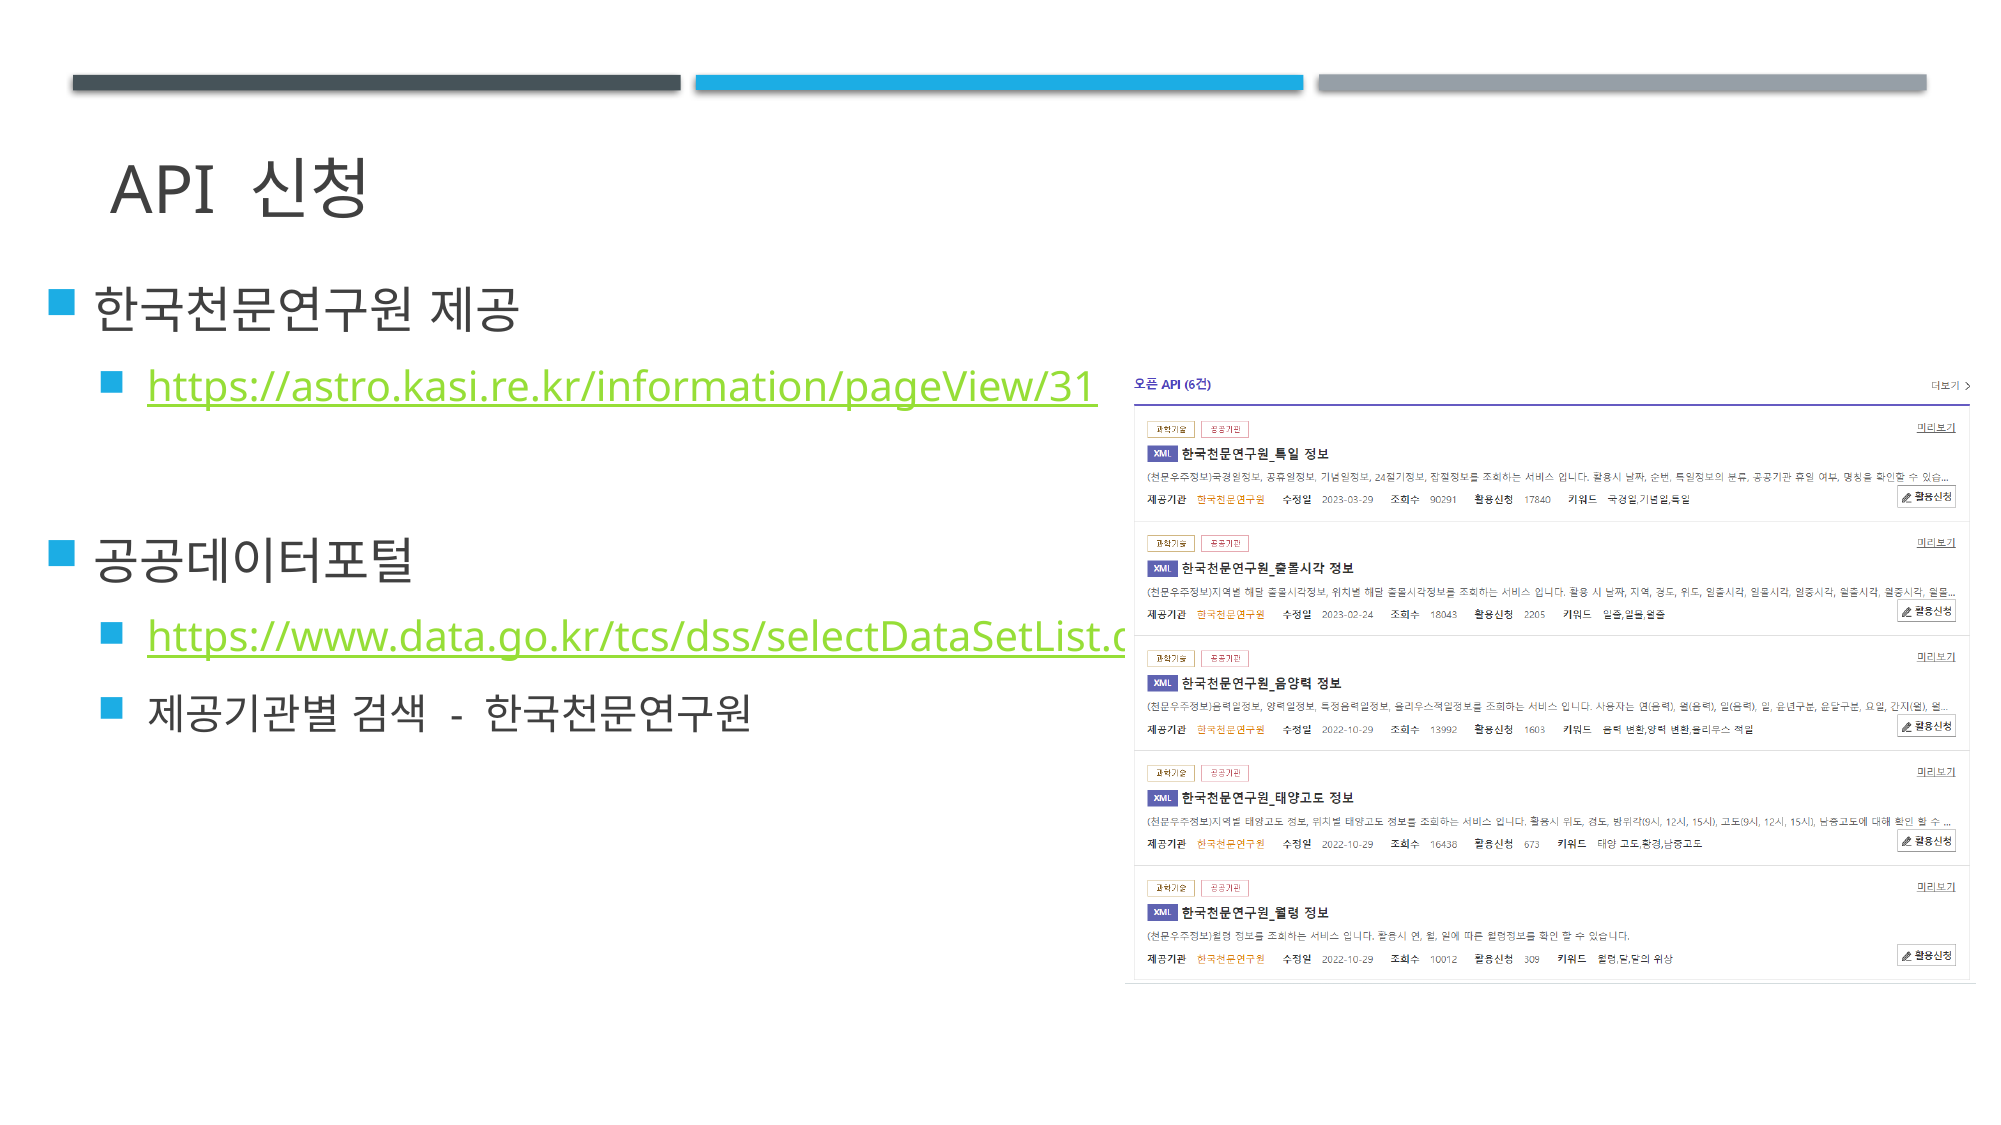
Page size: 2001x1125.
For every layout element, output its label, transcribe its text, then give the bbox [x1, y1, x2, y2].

picture [1125, 369, 1976, 984]
title API 신청 [95, 115, 1905, 235]
list 한국천문연구원 제공 https://astro.kasi.re.kr/information/pageView/31 공공데이터포털 https://www.data.go.kr/tcs/dss/selectDataSetList.do 제공기관별 검색 - 한국천문연구원 [28, 265, 1838, 1037]
